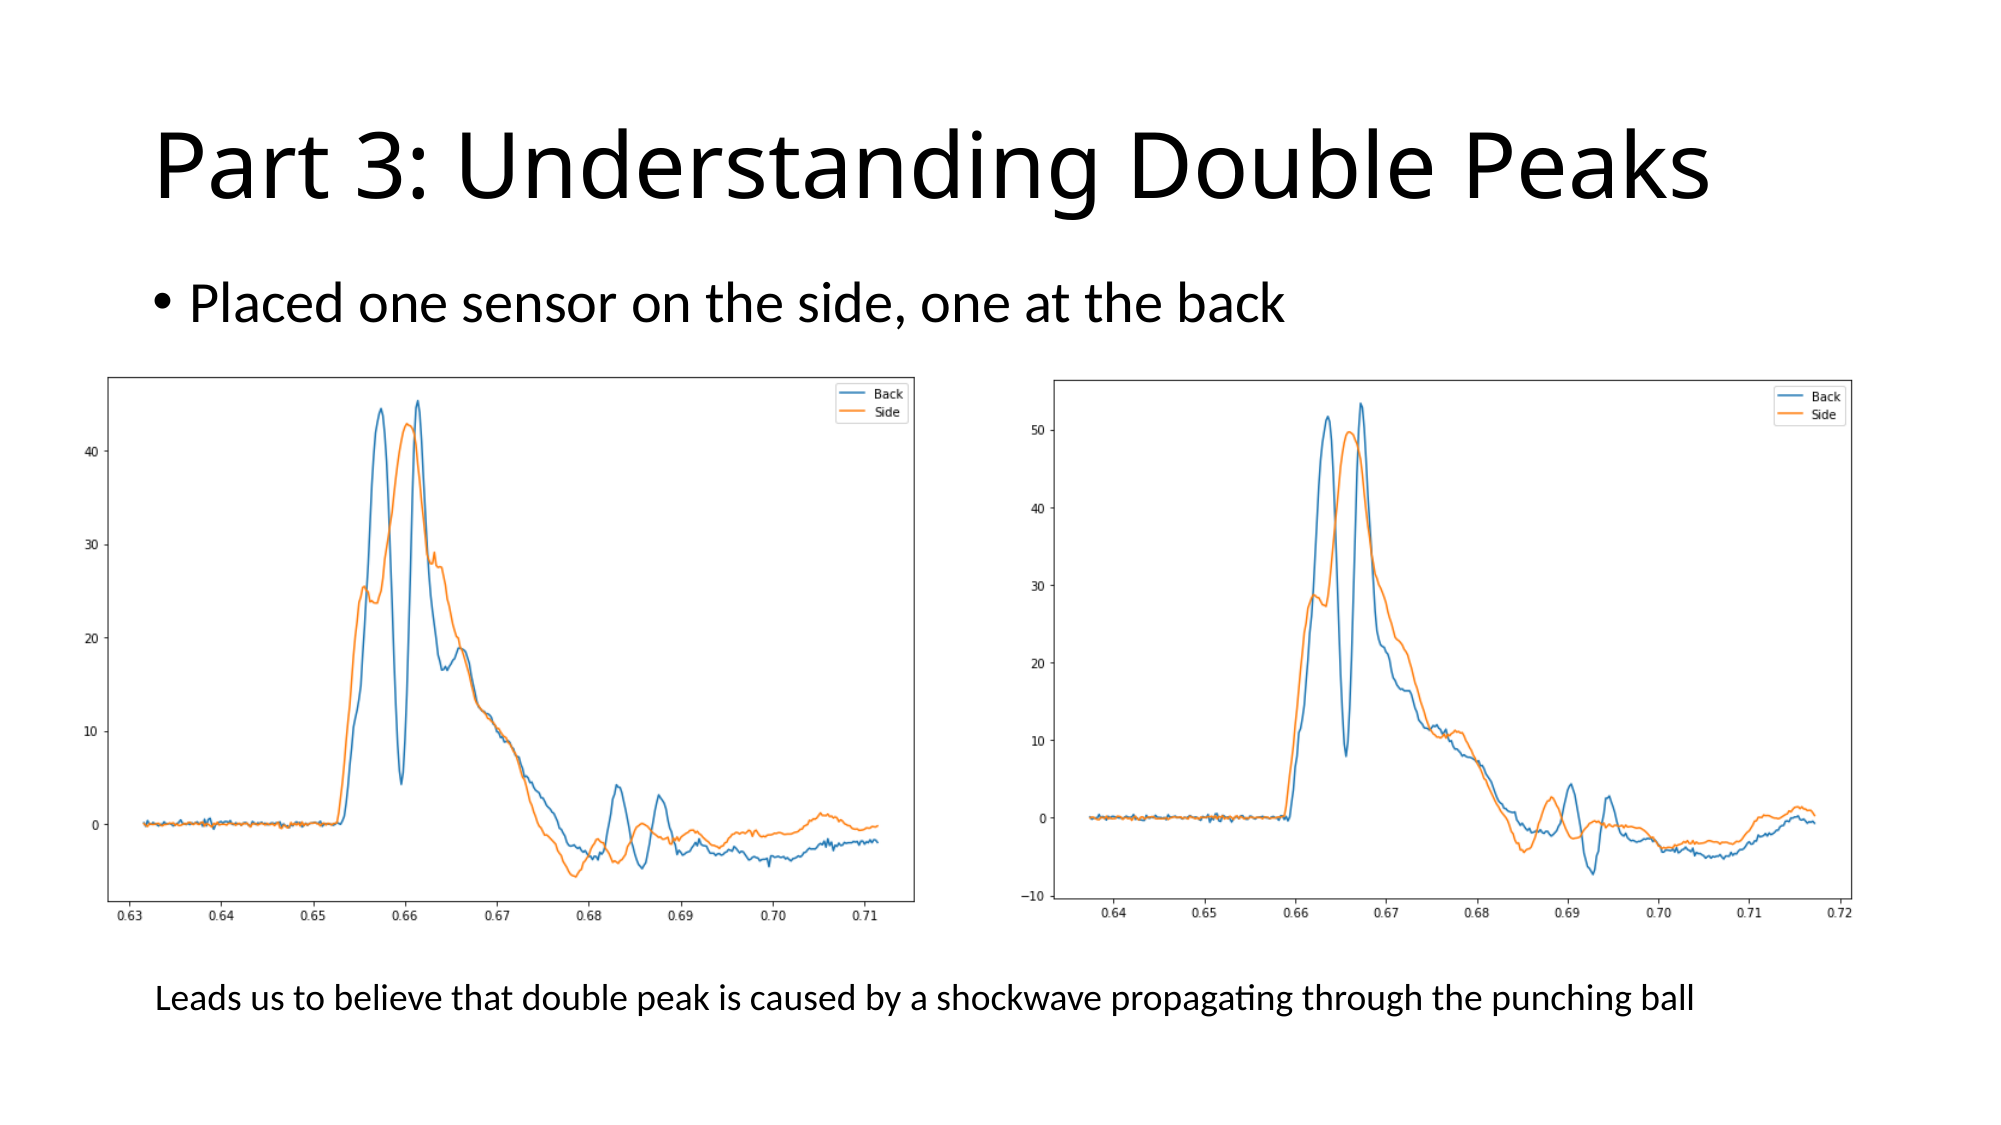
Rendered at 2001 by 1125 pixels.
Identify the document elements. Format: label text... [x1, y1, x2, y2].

picture [75, 365, 927, 930]
picture [1012, 368, 1863, 927]
text_box Leads us to believe that double peak is caused by a shockwave propagating through the punching ball [140, 965, 1713, 1026]
title Part 3: Understanding Double Peaks [137, 59, 1863, 265]
list Placed one sensor on the side, one at the back [137, 265, 1863, 979]
